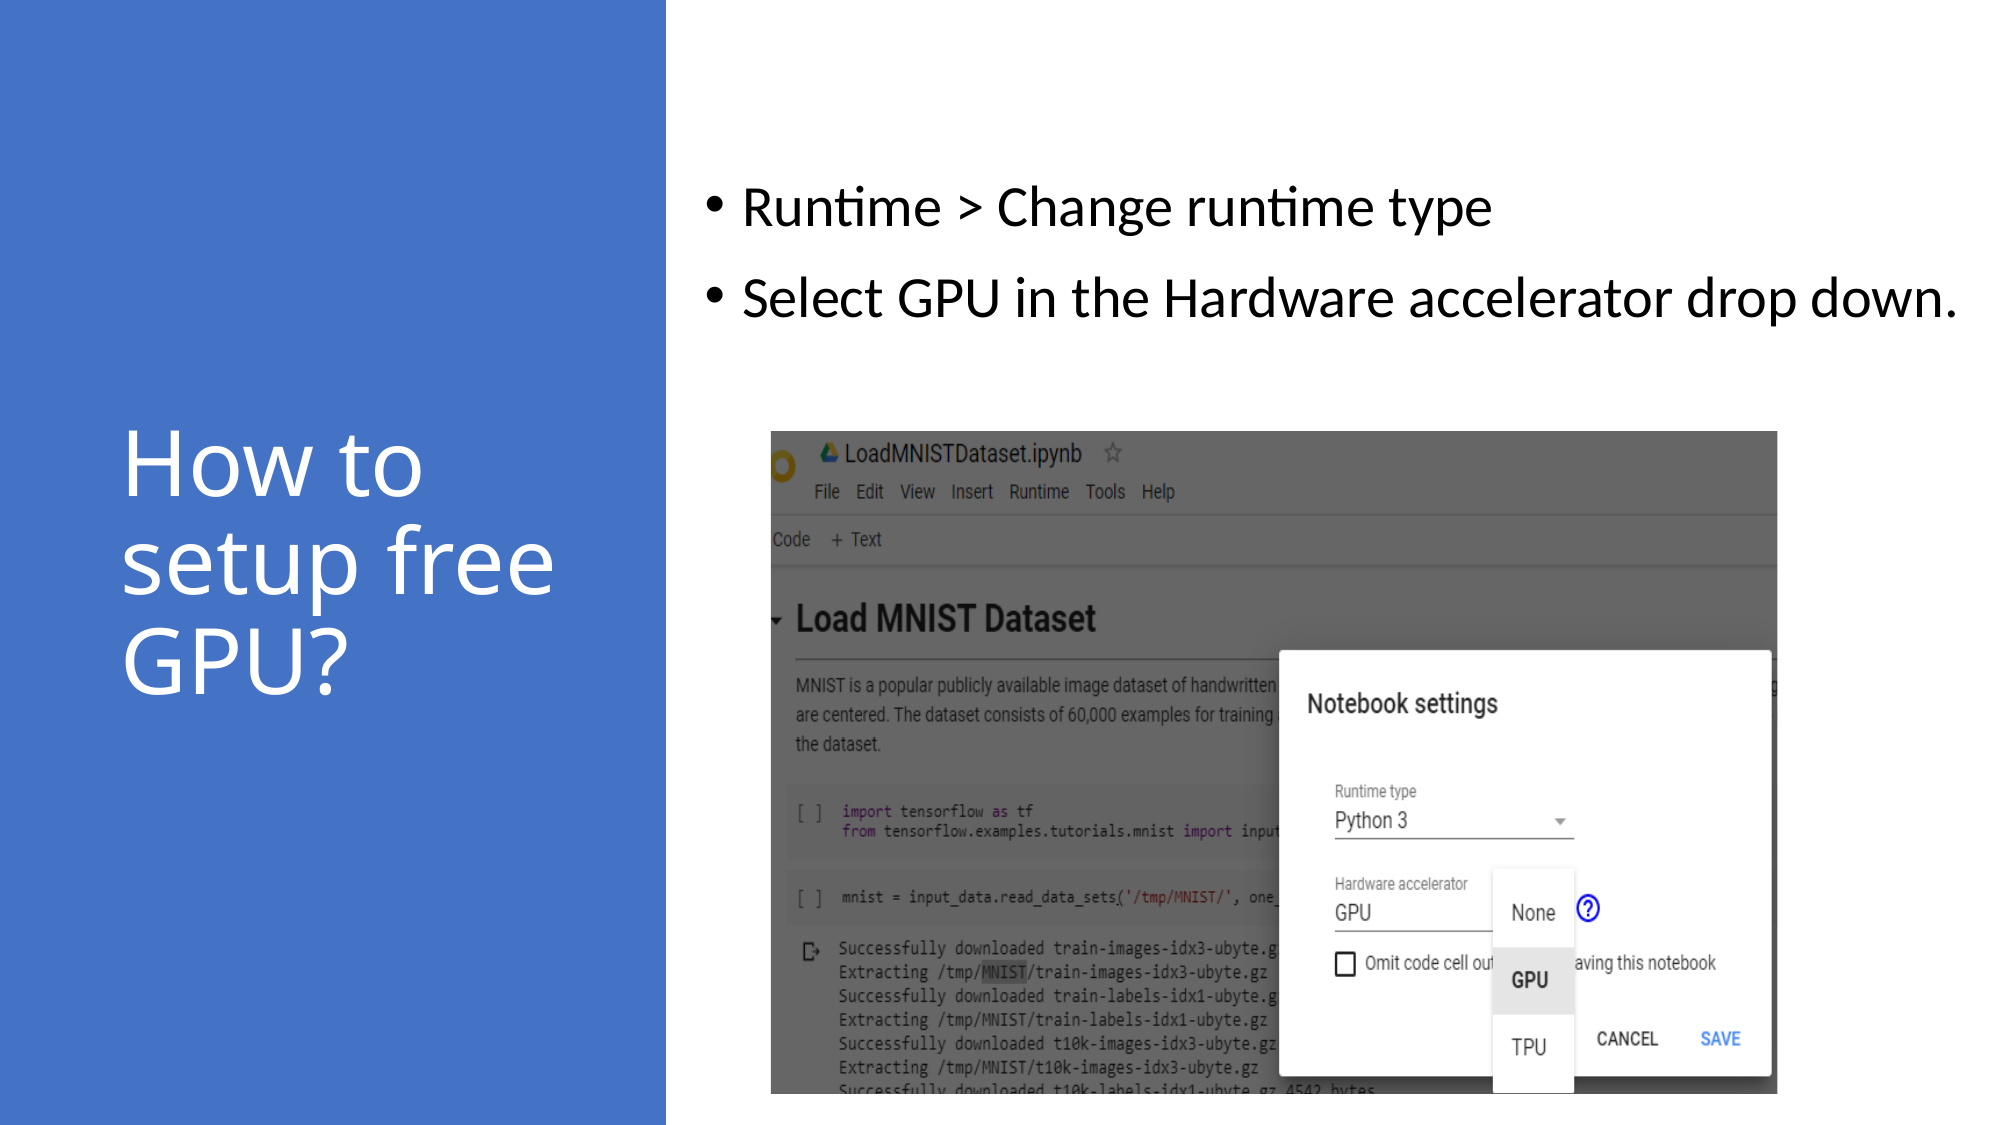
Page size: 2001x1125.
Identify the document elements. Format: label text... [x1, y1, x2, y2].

list Runtime > Change runtime type Select GPU in the Hardware accelerator drop down. [689, 93, 1979, 404]
picture [770, 431, 1778, 1094]
text_box [0, 0, 667, 1125]
title How to setup free GPU? [105, 104, 614, 1026]
